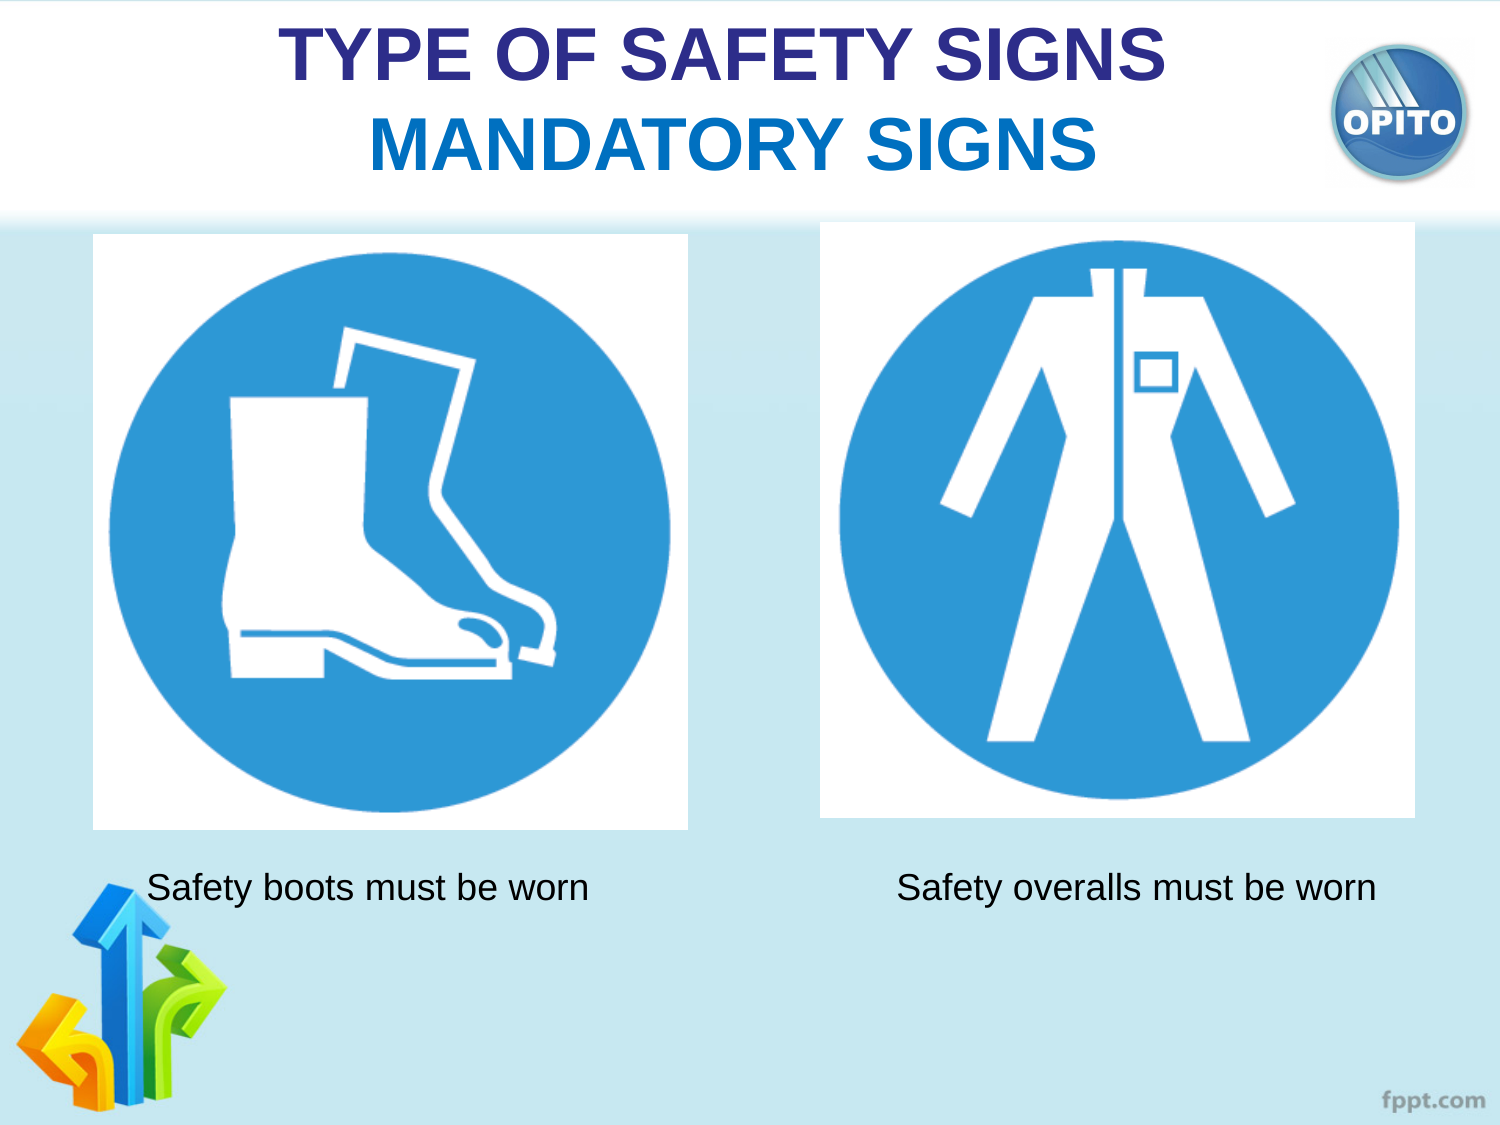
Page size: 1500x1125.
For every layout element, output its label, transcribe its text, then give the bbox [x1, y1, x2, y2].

text_box Safety boots must be worn [131, 855, 605, 916]
text_box Safety overalls must be worn [881, 855, 1393, 916]
picture [0, 0, 1500, 1125]
title TYPE OF SAFETY SIGNS MANDATORY SIGNS [58, 14, 1409, 176]
